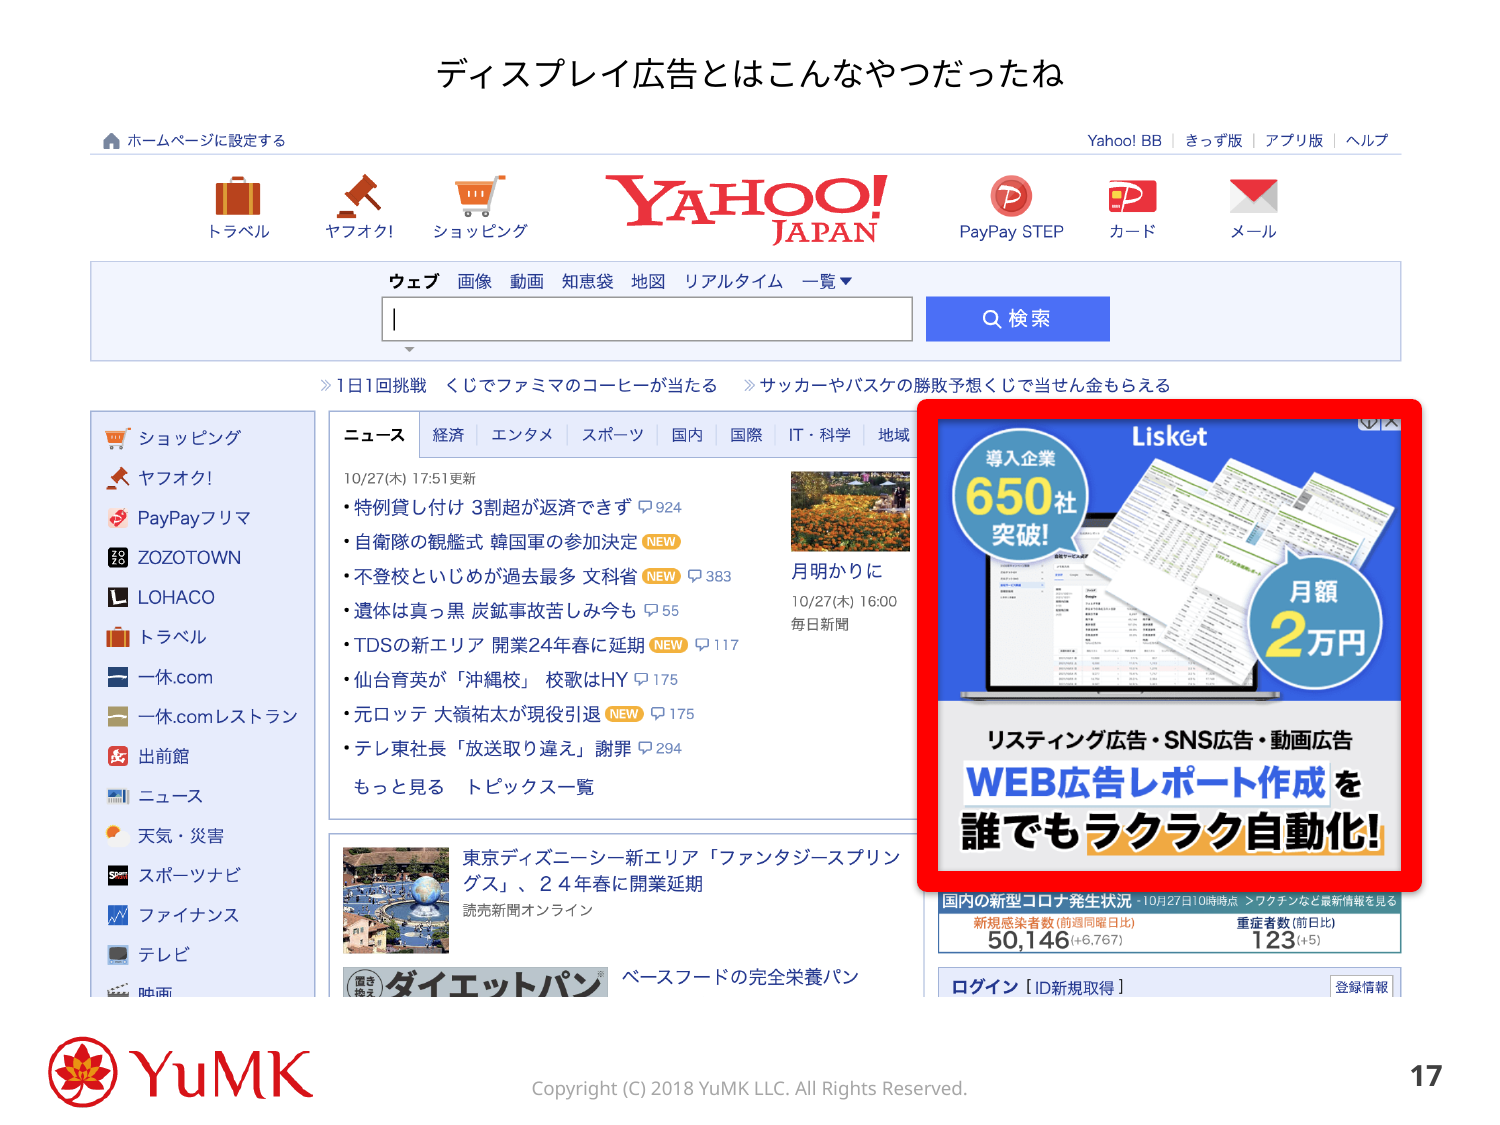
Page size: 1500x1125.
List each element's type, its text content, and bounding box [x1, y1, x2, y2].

title ディスプレイ広告とはこんなやつだったね [75, 32, 1425, 113]
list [78, 127, 1422, 997]
picture [42, 1035, 318, 1108]
slide_number 16 [1107, 1047, 1458, 1108]
